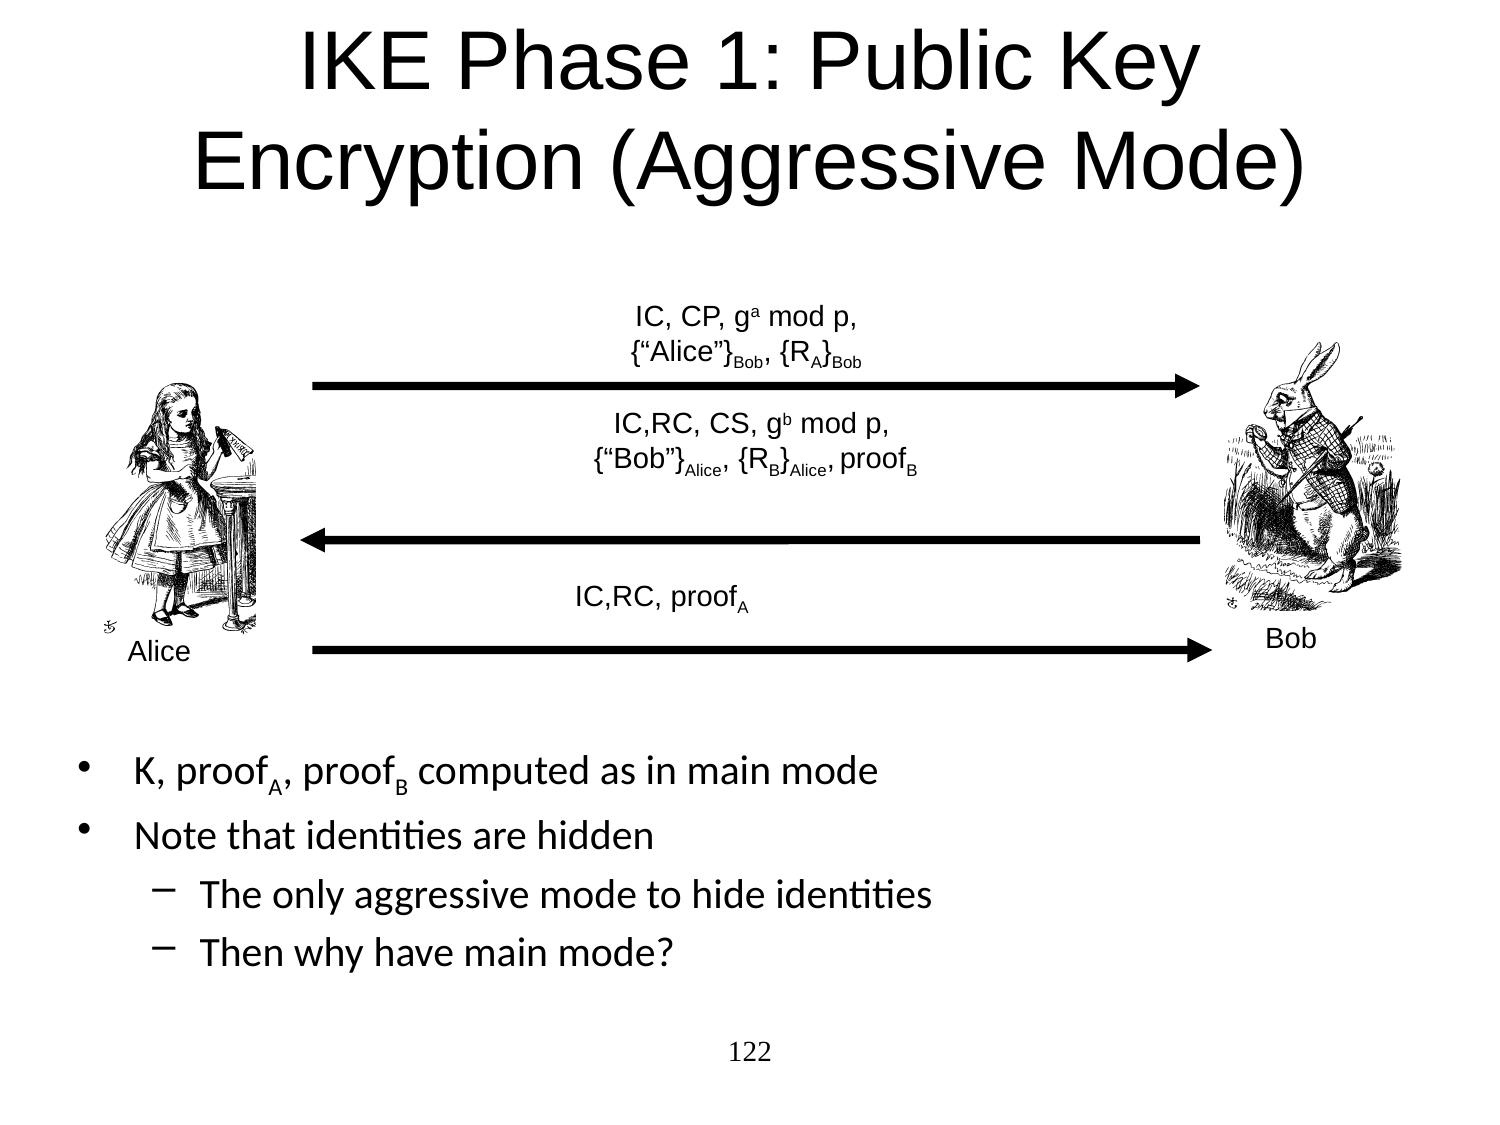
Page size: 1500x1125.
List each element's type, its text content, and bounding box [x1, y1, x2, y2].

text_box Alice [112, 646, 207, 675]
text_box IC, CP, ga mod p, {“Alice”}Bob, {RA}Bob [616, 290, 877, 380]
text_box IC,RC, proofA [559, 569, 764, 625]
text_box [312, 643, 1213, 657]
picture [99, 370, 256, 638]
footer 122 [511, 1024, 988, 1101]
picture [1224, 337, 1402, 611]
list K, proofA, proofB computed as in main mode Note that identities are hidden The only aggressive mode to hide identities Then why have main mode? [62, 735, 1463, 1013]
text_box IC,RC, CS, gb mod p, {“Bob”}Alice, {RB}Alice, proofB [579, 397, 933, 487]
text_box [300, 533, 1201, 547]
text_box Bob [1250, 619, 1333, 663]
text_box [312, 379, 1201, 393]
title IKE Phase 1: Public Key Encryption (Aggressive Mode) [112, 0, 1388, 213]
